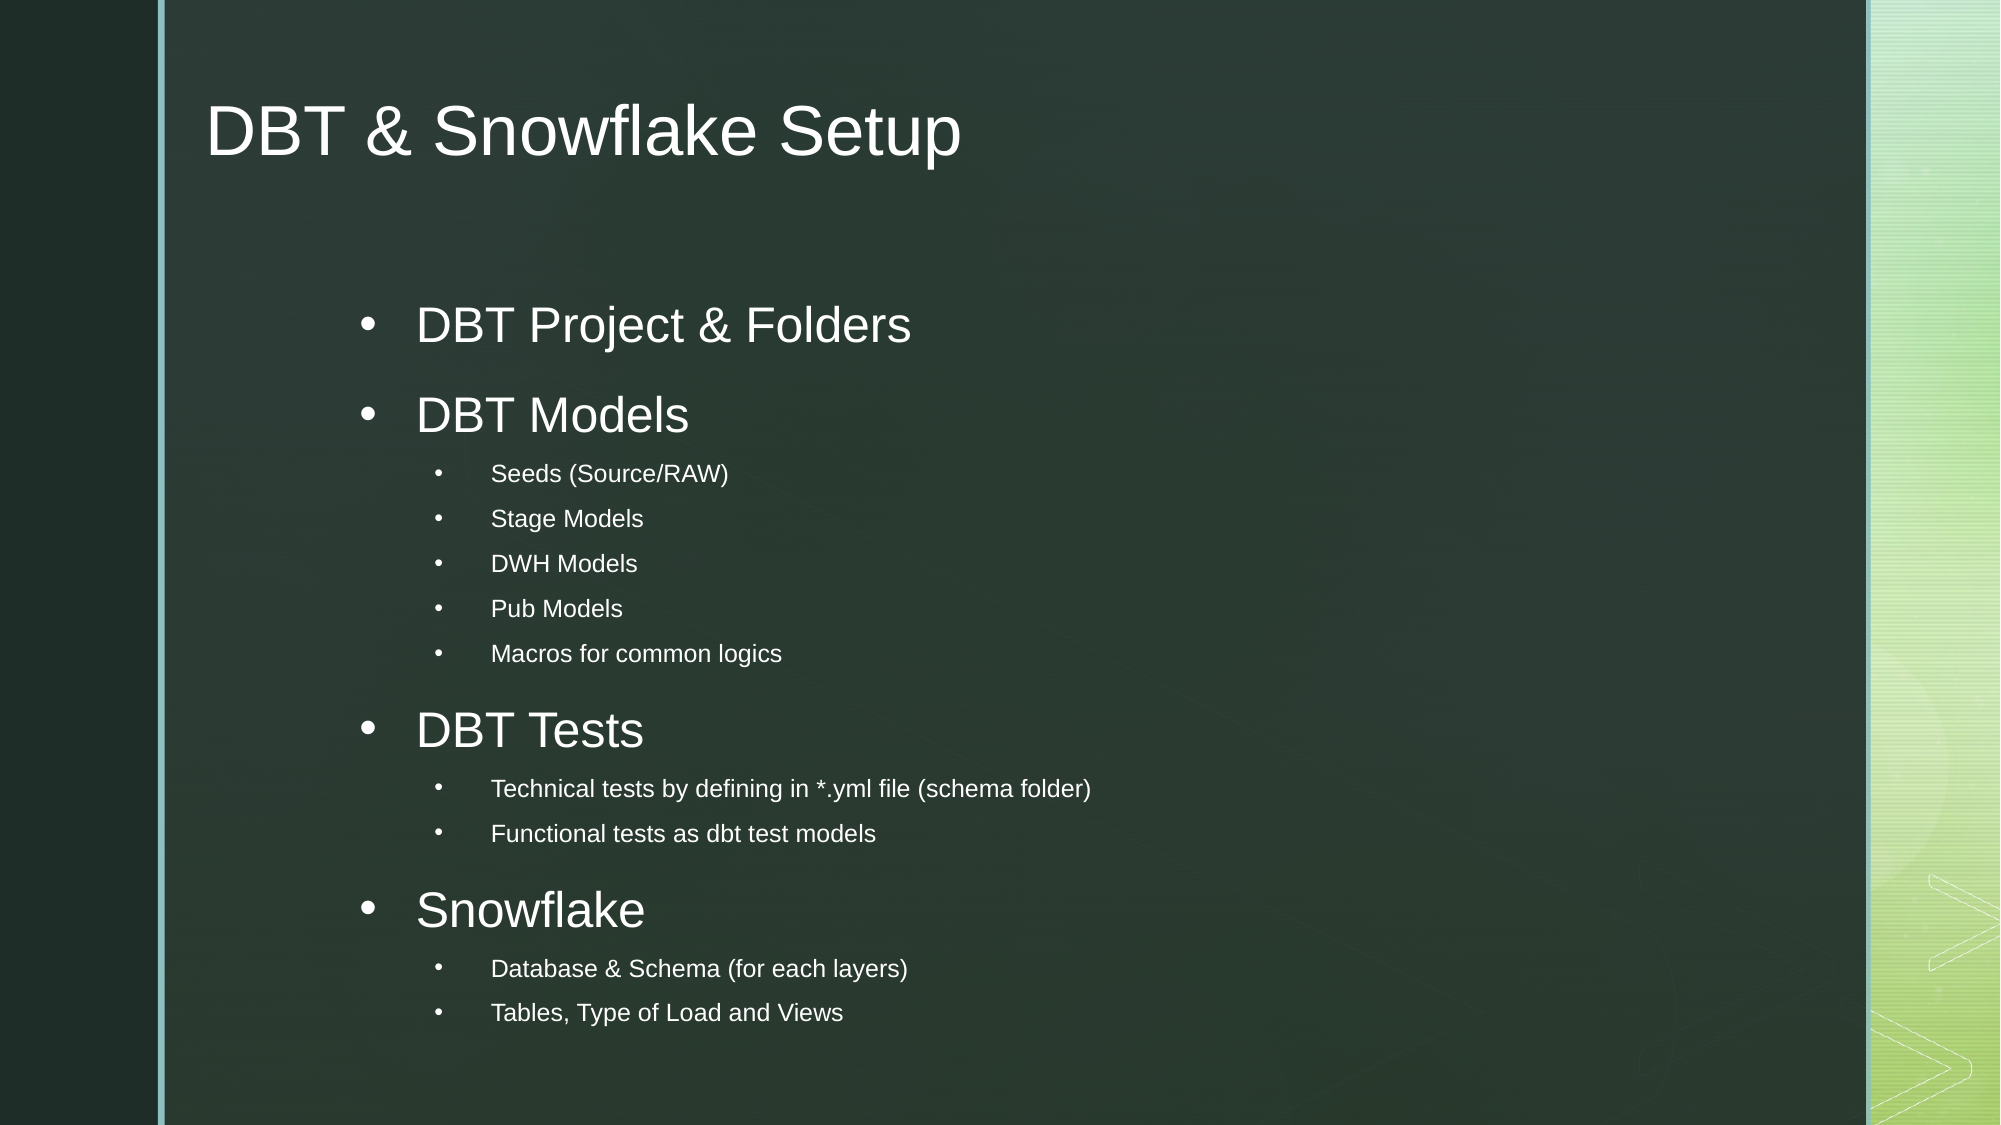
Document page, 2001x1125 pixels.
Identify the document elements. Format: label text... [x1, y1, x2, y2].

text_box DBT & Snowflake Setup [191, 86, 1803, 187]
text_box DBT Project & Folders DBT Models Seeds (Source/RAW) Stage Models DWH Models Pub Models Macros for common logics DBT Tests Technical tests by defining in *.yml file (schema folder) Functional tests as dbt test models Snowflake Database & Schema (for each layers) Tables, Type of Load and Views [344, 255, 1866, 1012]
picture [1871, 0, 2001, 1125]
